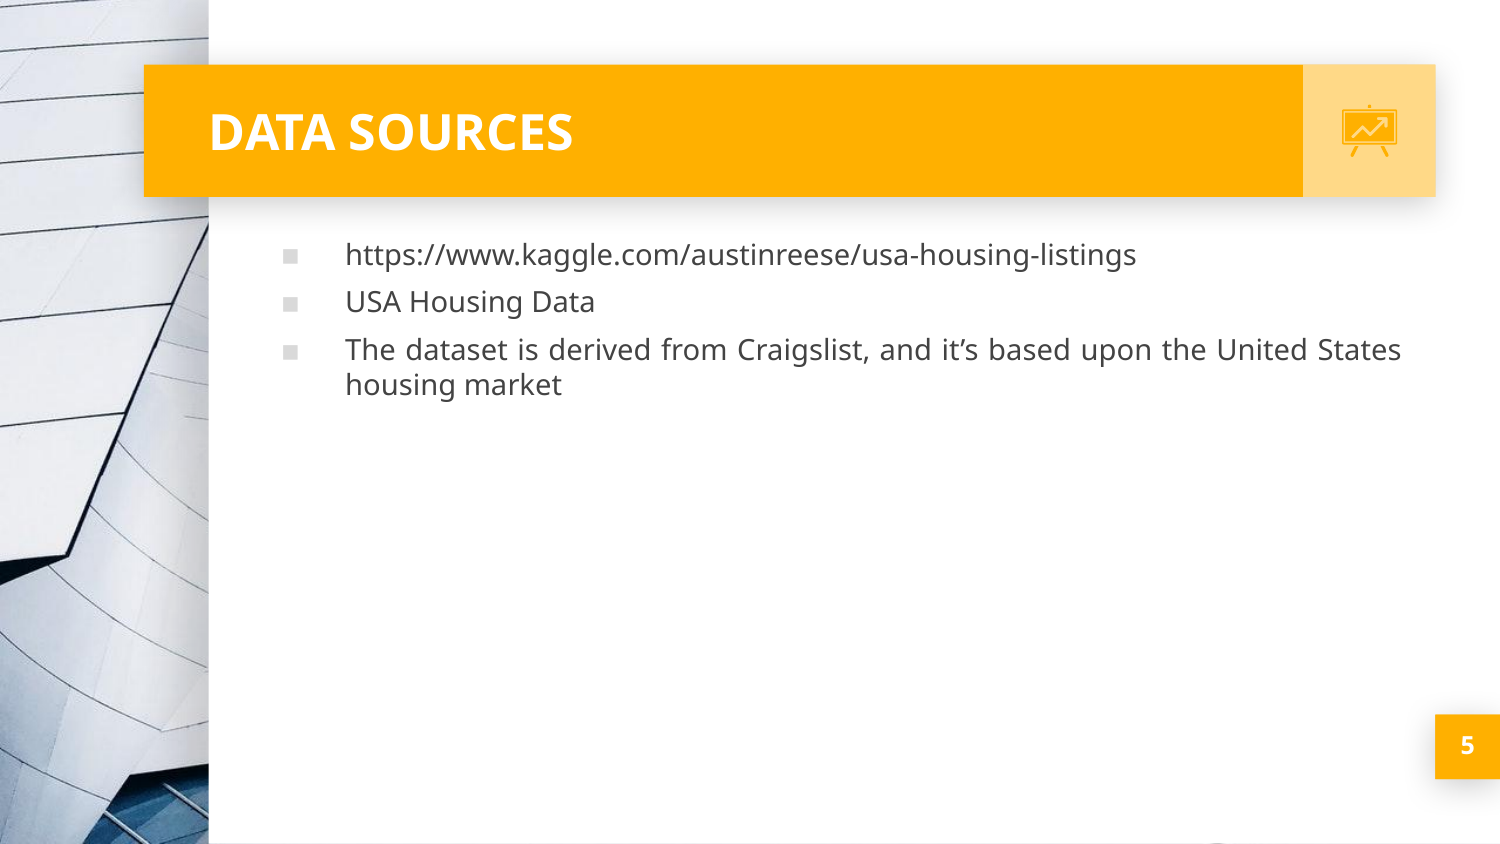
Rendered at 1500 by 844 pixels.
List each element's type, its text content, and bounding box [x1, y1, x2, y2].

slide_number 5 [1435, 714, 1500, 780]
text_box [1341, 104, 1398, 157]
picture [0, 0, 208, 844]
title DATA SOURCES [193, 64, 1300, 197]
list https://www.kaggle.com/austinreese/usa-housing-listings USA Housing Data The dataset is derived from Craigslist, and it’s based upon the United States housing market [255, 221, 1418, 704]
